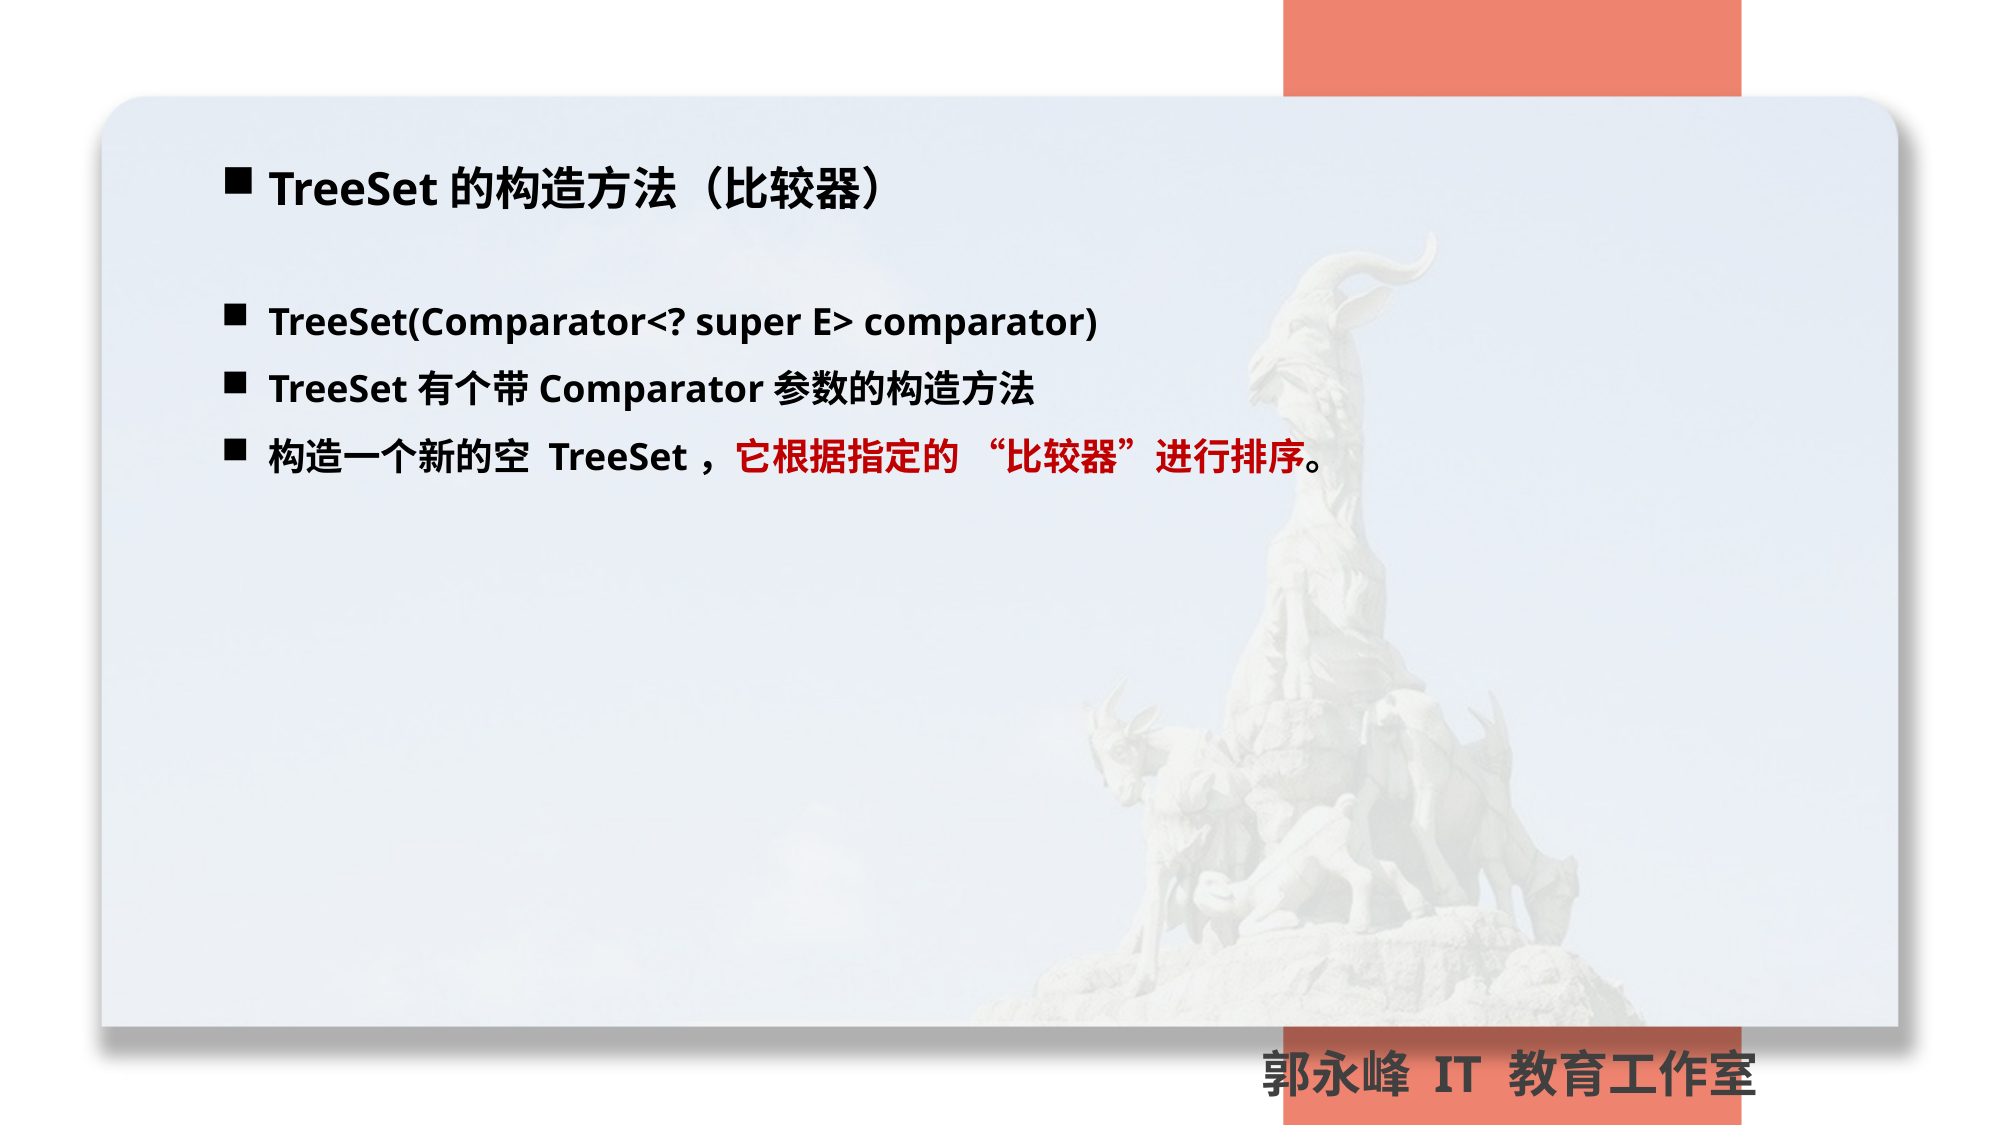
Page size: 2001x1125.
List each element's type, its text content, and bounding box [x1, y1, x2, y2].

text_box TreeSet的构造方法（比较器） [206, 151, 1453, 222]
text_box TreeSet(Comparator<? super E> comparator) TreeSet有个带Comparator参数的构造方法 构造一个新的空 TreeSet，它根据指定的 “比较器”进行排序。 [206, 267, 1353, 486]
picture [0, 0, 1998, 1125]
